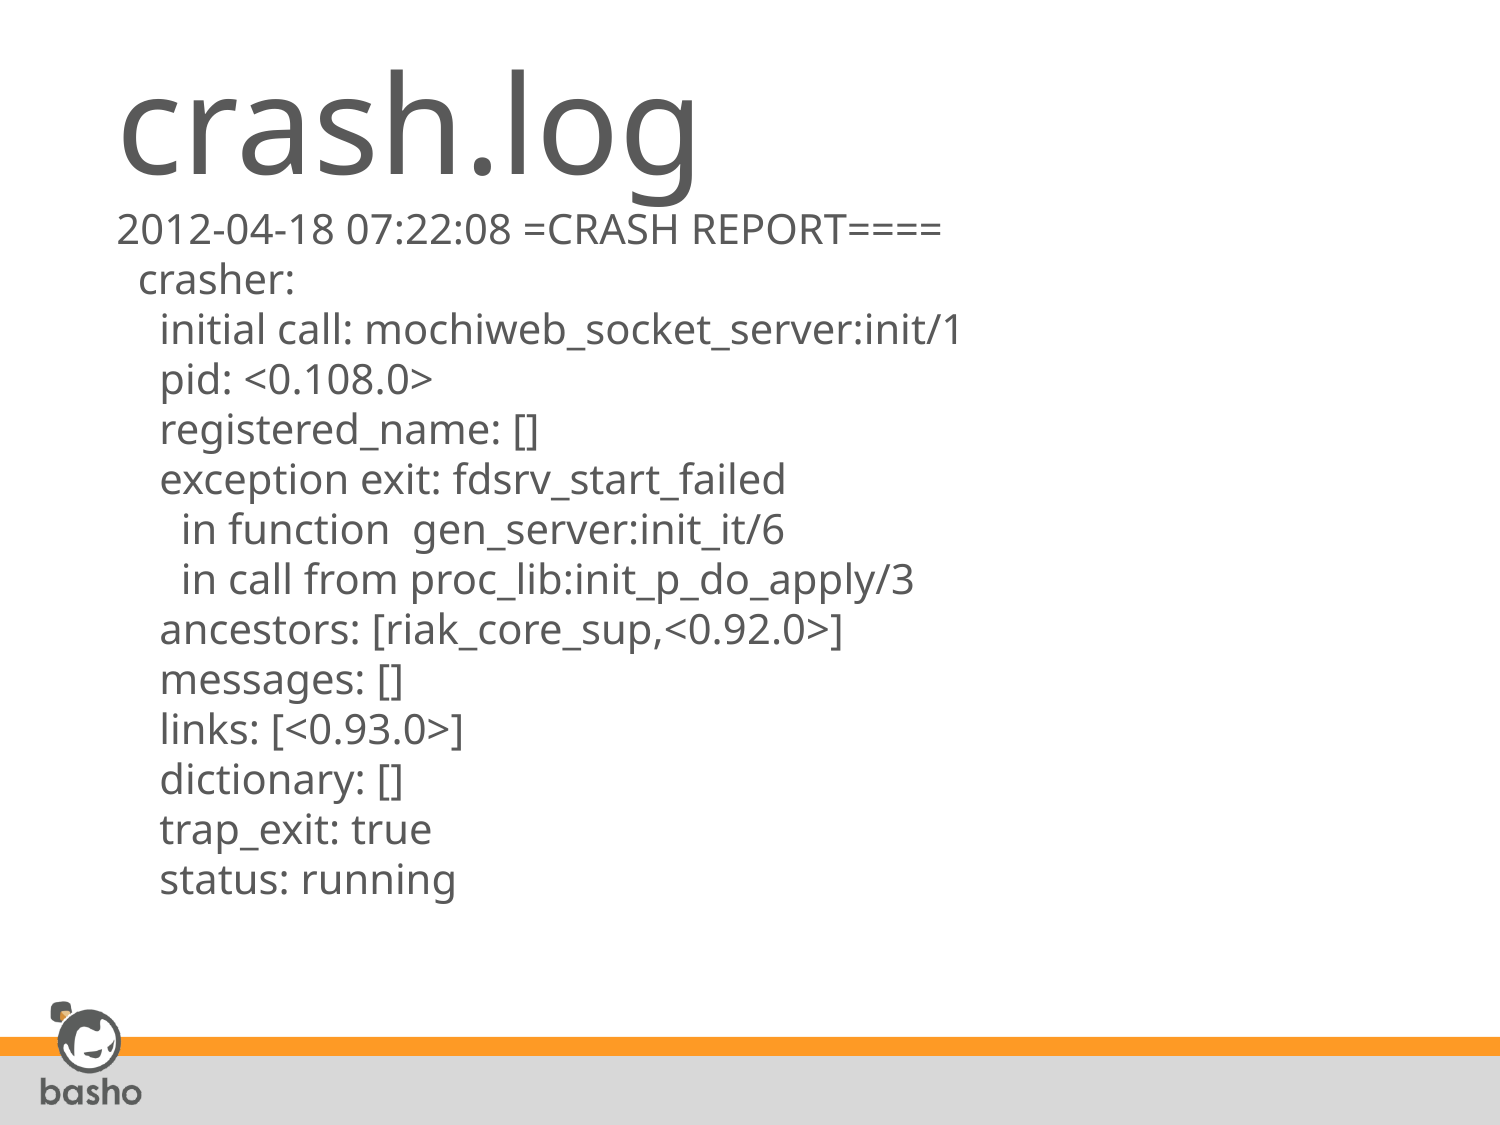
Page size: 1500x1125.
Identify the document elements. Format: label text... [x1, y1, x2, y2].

picture [38, 1001, 144, 1115]
title crash.log 2012-04-18 07:22:08 =CRASH REPORT==== crasher: initial call: mochiweb_socket_server:init/1 pid: <0.108.0> registered_name: [] exception exit: fdsrv_start_failed in function gen_server:init_it/6 in call from proc_lib:init_p_do_apply/3 ancestors: [riak_core_sup,<0.92.0>] messages: [] links: [<0.93.0>] dictionary: [] trap_exit: true status: running [112, 302, 1388, 638]
